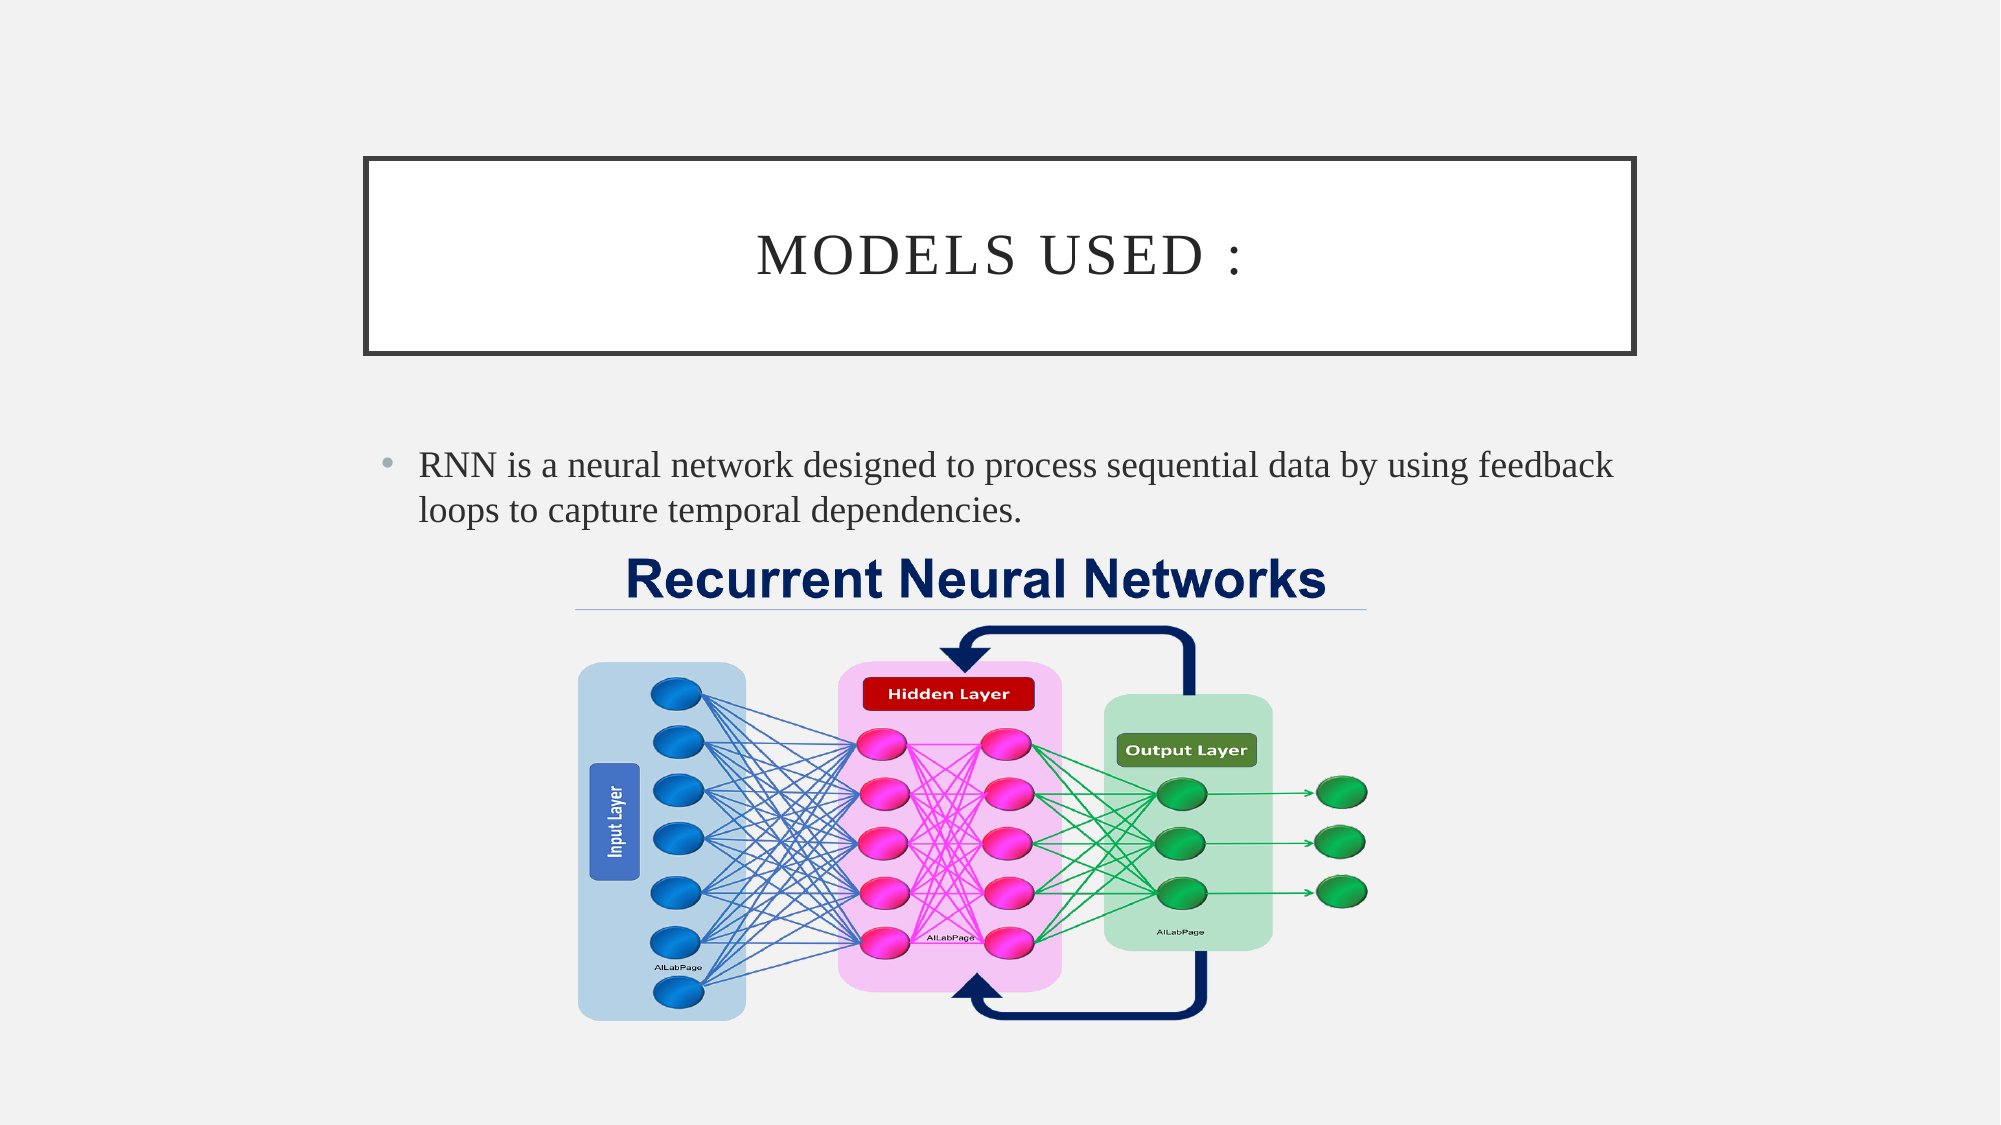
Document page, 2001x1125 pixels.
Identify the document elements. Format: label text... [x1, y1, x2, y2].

title Models Used : [363, 156, 1637, 356]
list RNN is a neural network designed to process sequential data by using feedback loops to capture temporal dependencies. [366, 432, 1634, 942]
picture [495, 527, 1456, 1021]
